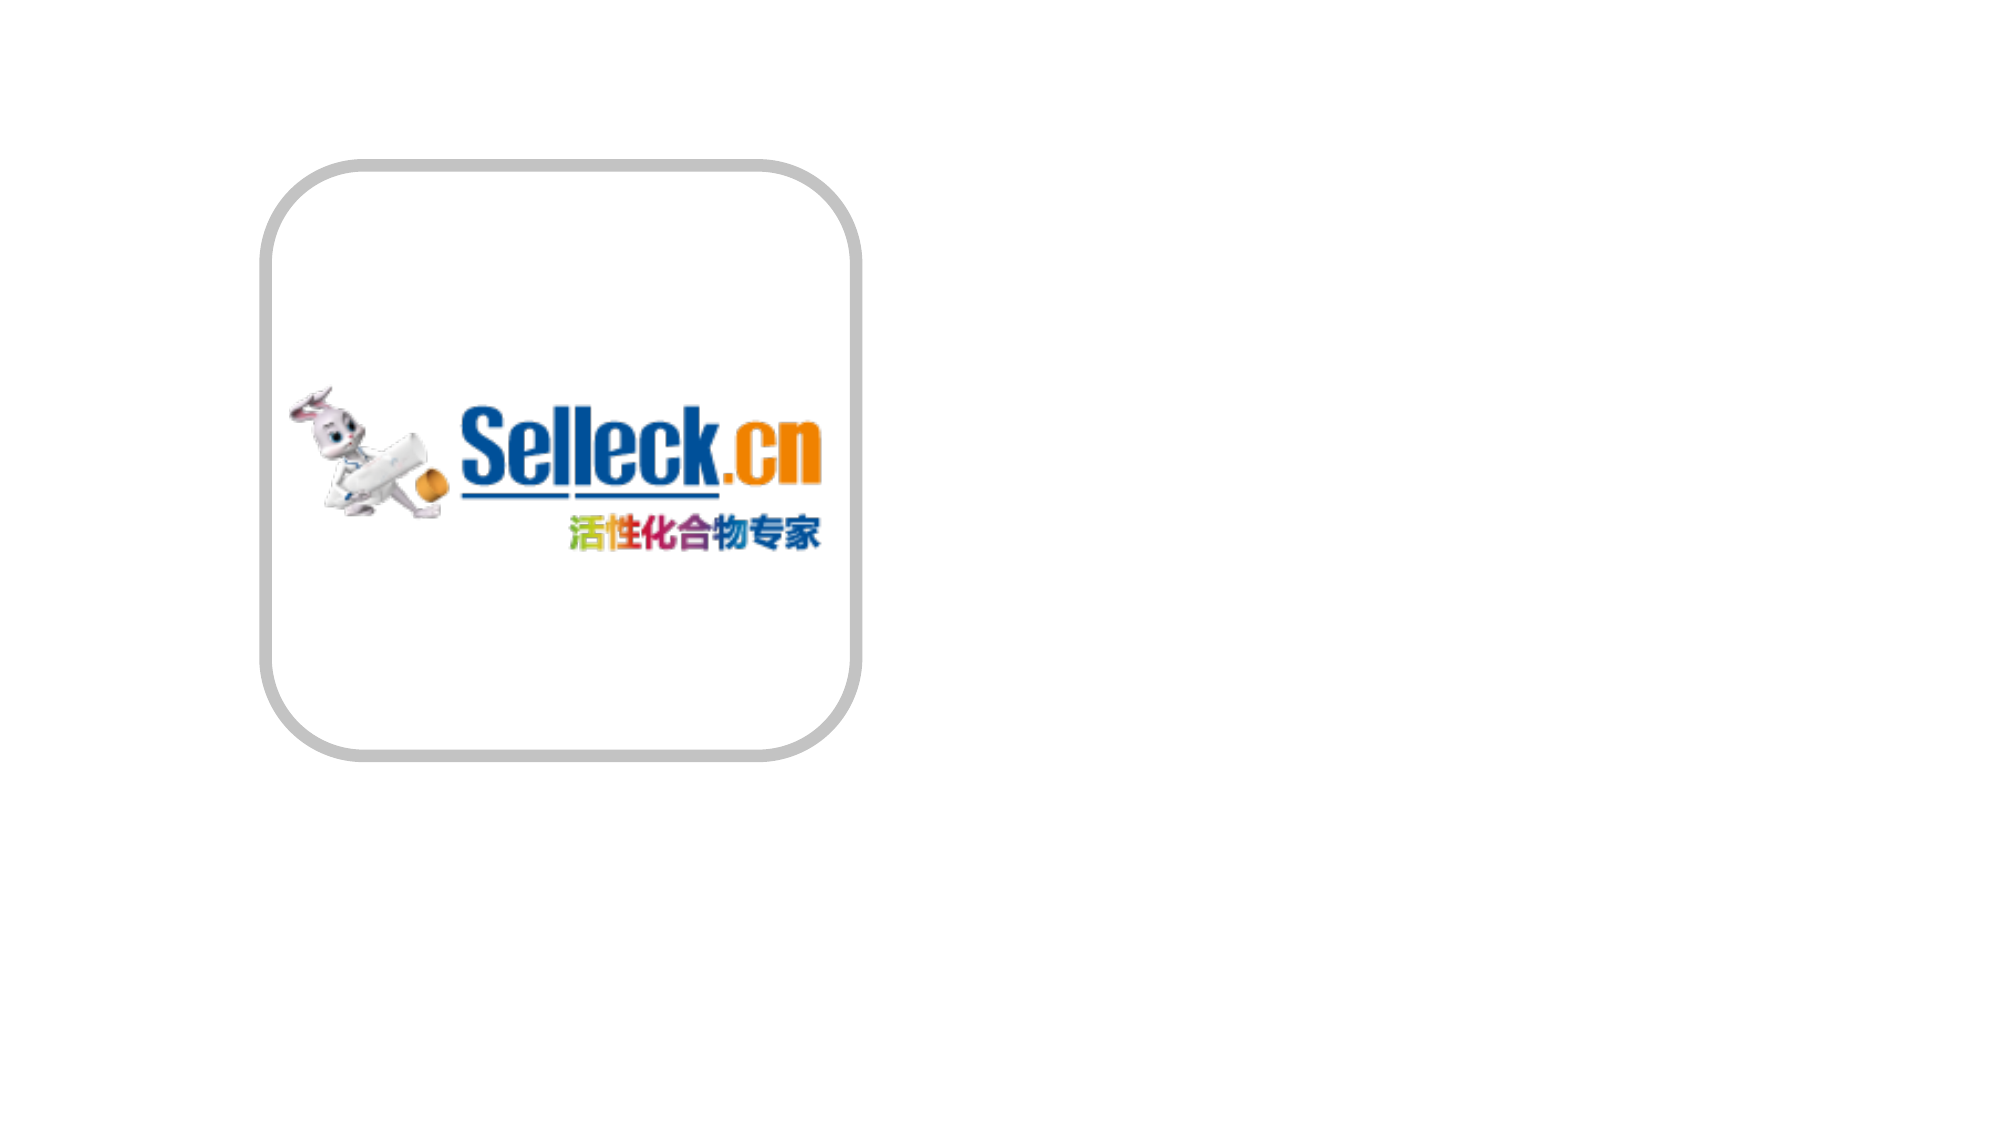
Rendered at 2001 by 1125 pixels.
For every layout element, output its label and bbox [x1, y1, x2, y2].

picture [288, 383, 826, 594]
text_box [264, 164, 858, 757]
